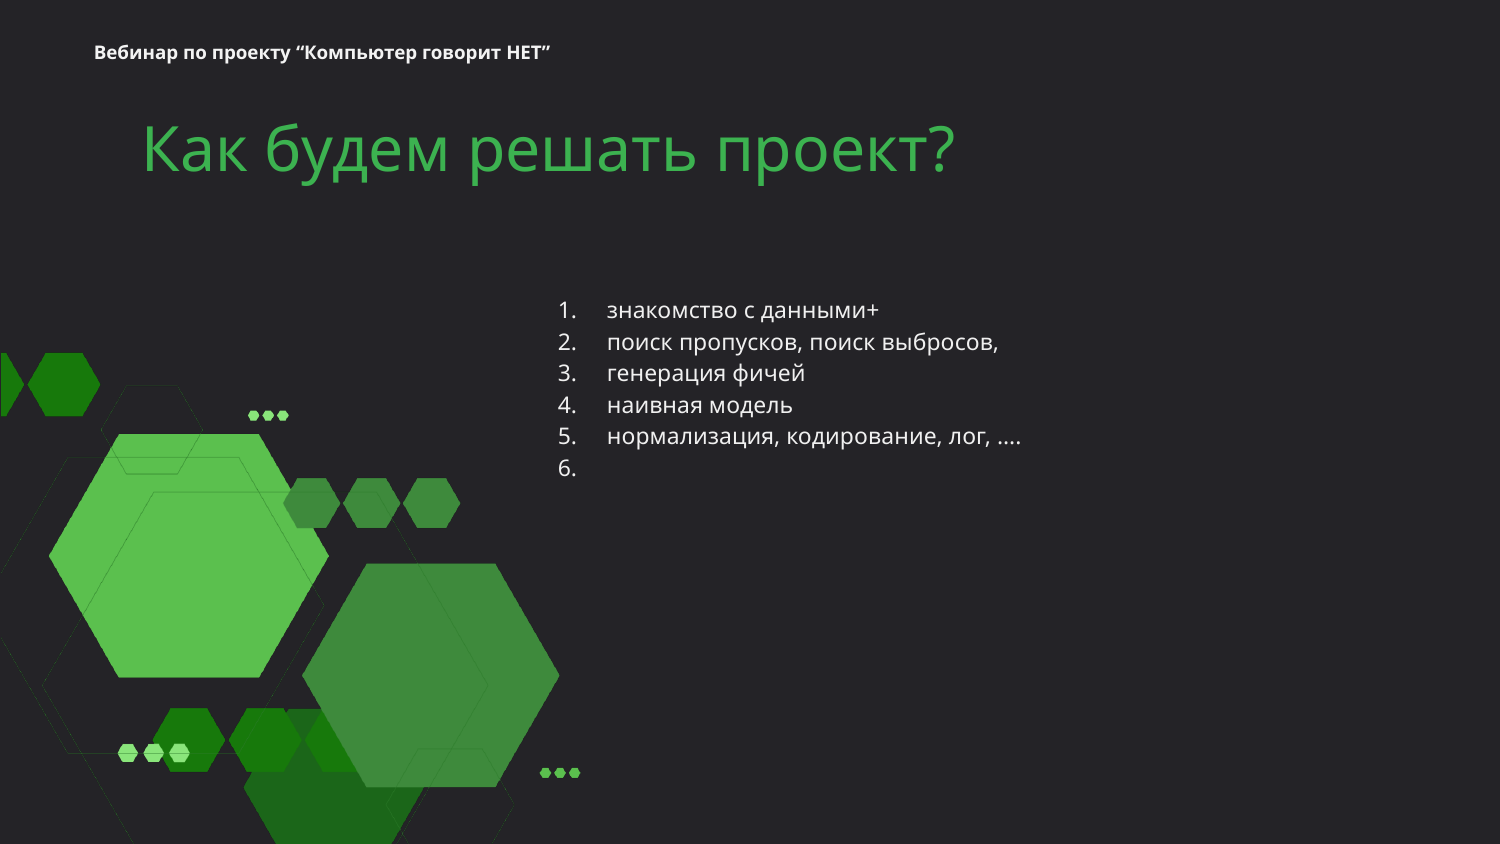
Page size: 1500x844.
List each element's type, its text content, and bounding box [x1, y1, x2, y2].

text_box знакомство с данными+ поиск пропусков, поиск выбросов, генерация фичей наивная модель нормализация, кодирование, лог, …. [531, 235, 1300, 579]
picture [0, 334, 625, 844]
text_box Вебинар по проекту “Компьютер говорит НЕТ” [93, 29, 718, 75]
text_box Как будем решать проект? [141, 109, 1300, 333]
